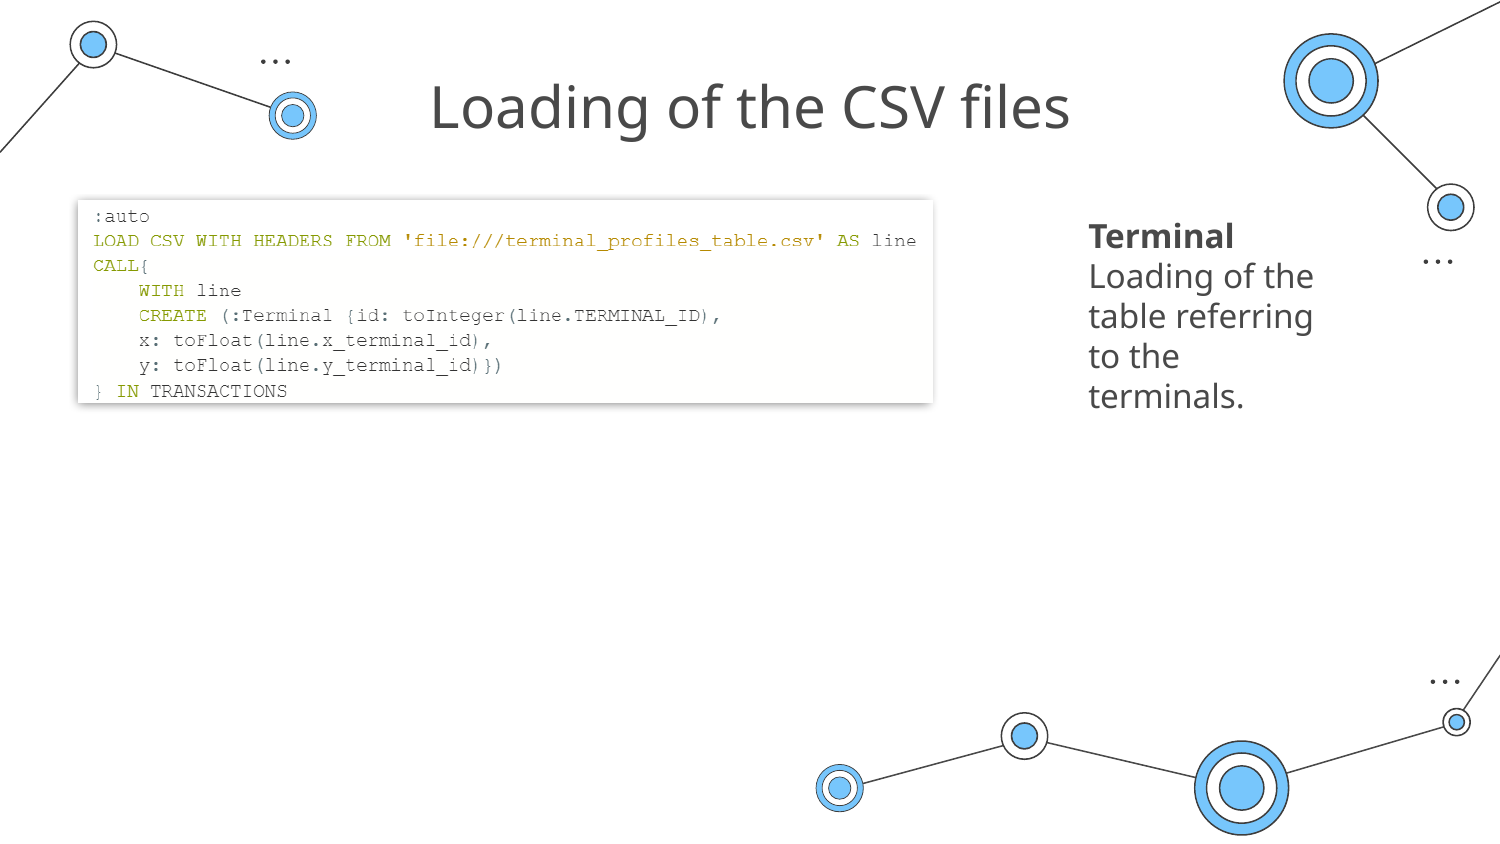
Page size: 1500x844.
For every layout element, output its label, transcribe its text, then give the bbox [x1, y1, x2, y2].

title Loading of the CSV files [208, 55, 1293, 146]
subtitle Terminal Loading of the table referring to the terminals. [1073, 200, 1354, 681]
picture [78, 199, 933, 403]
